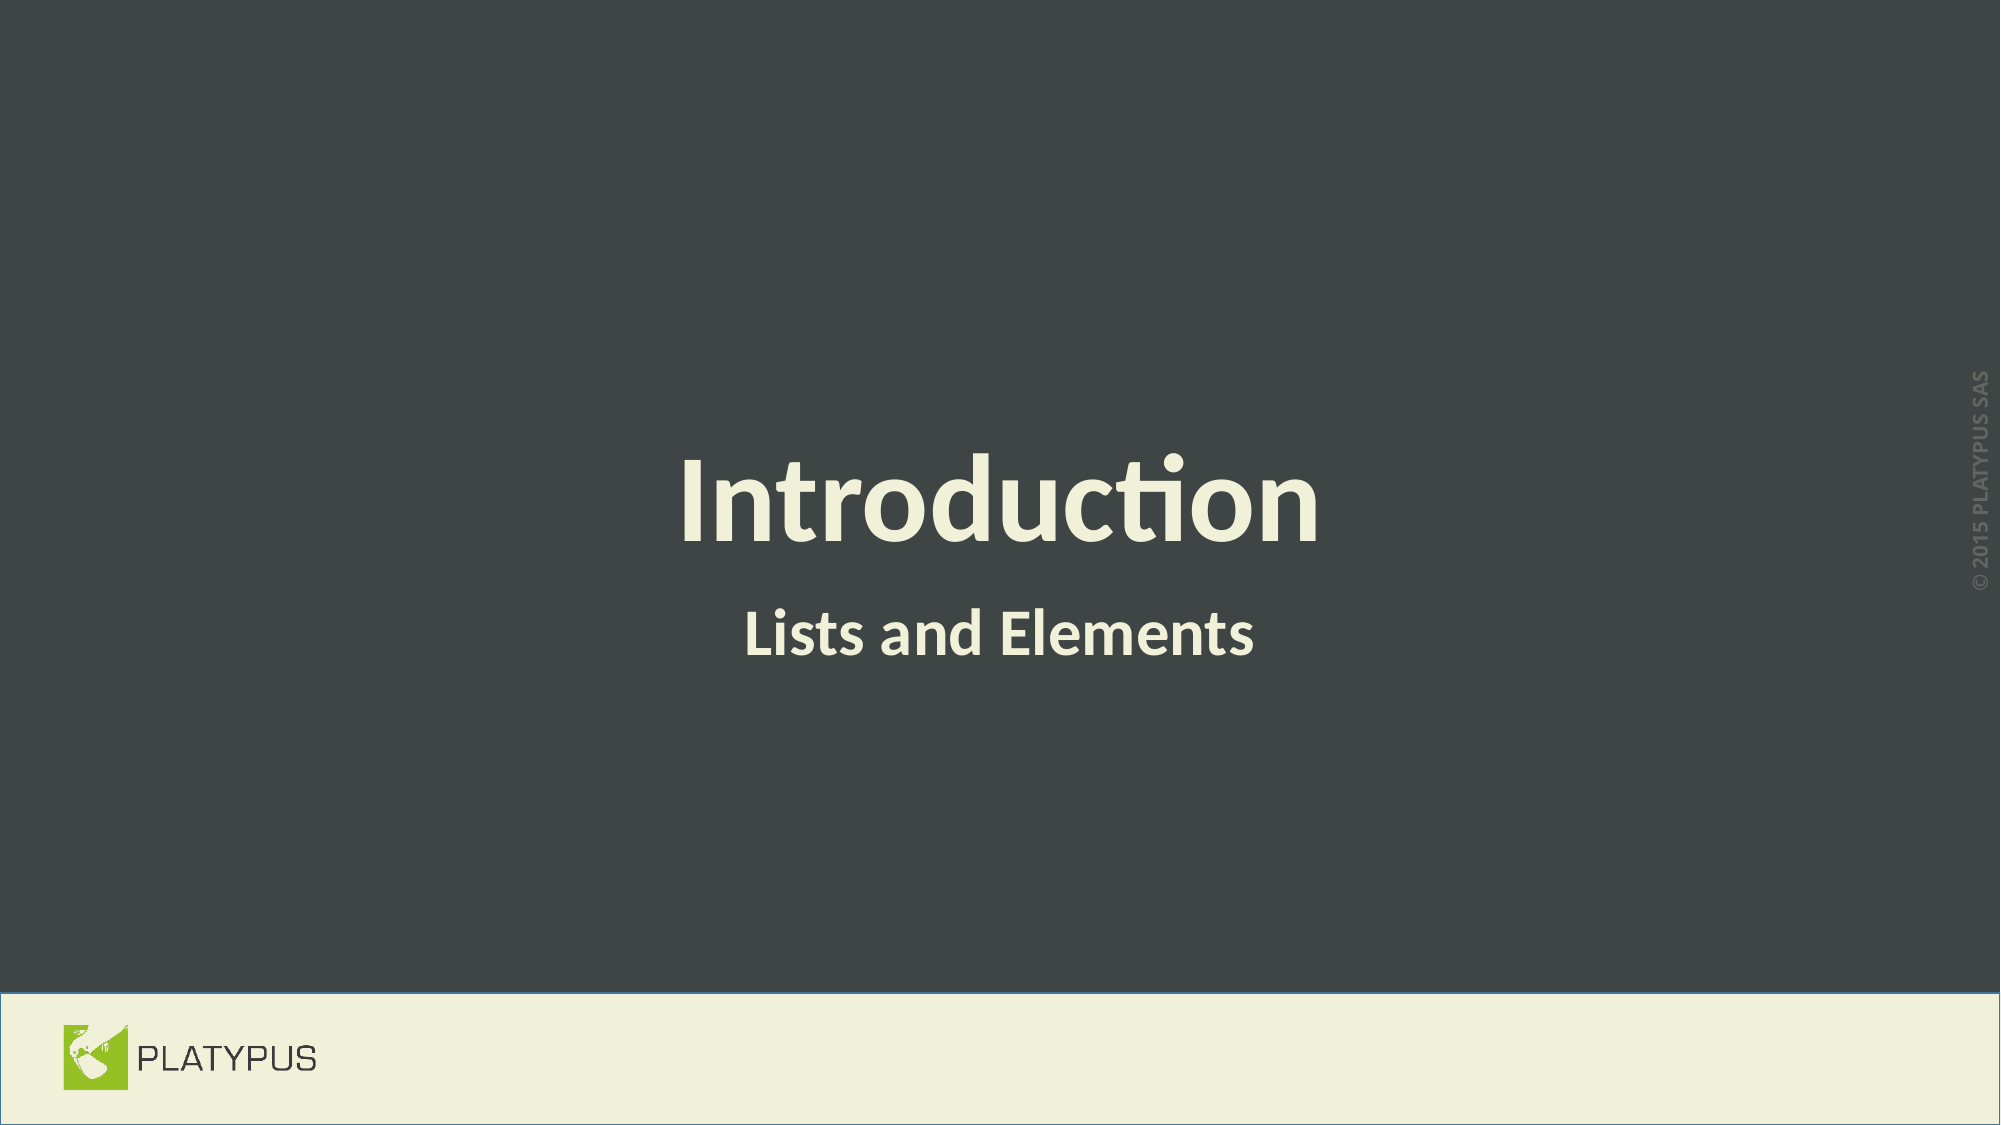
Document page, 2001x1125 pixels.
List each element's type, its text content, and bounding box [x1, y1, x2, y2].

title Introduction [249, 184, 1750, 576]
subtitle Lists and Elements [249, 590, 1750, 863]
picture [59, 1018, 322, 1093]
